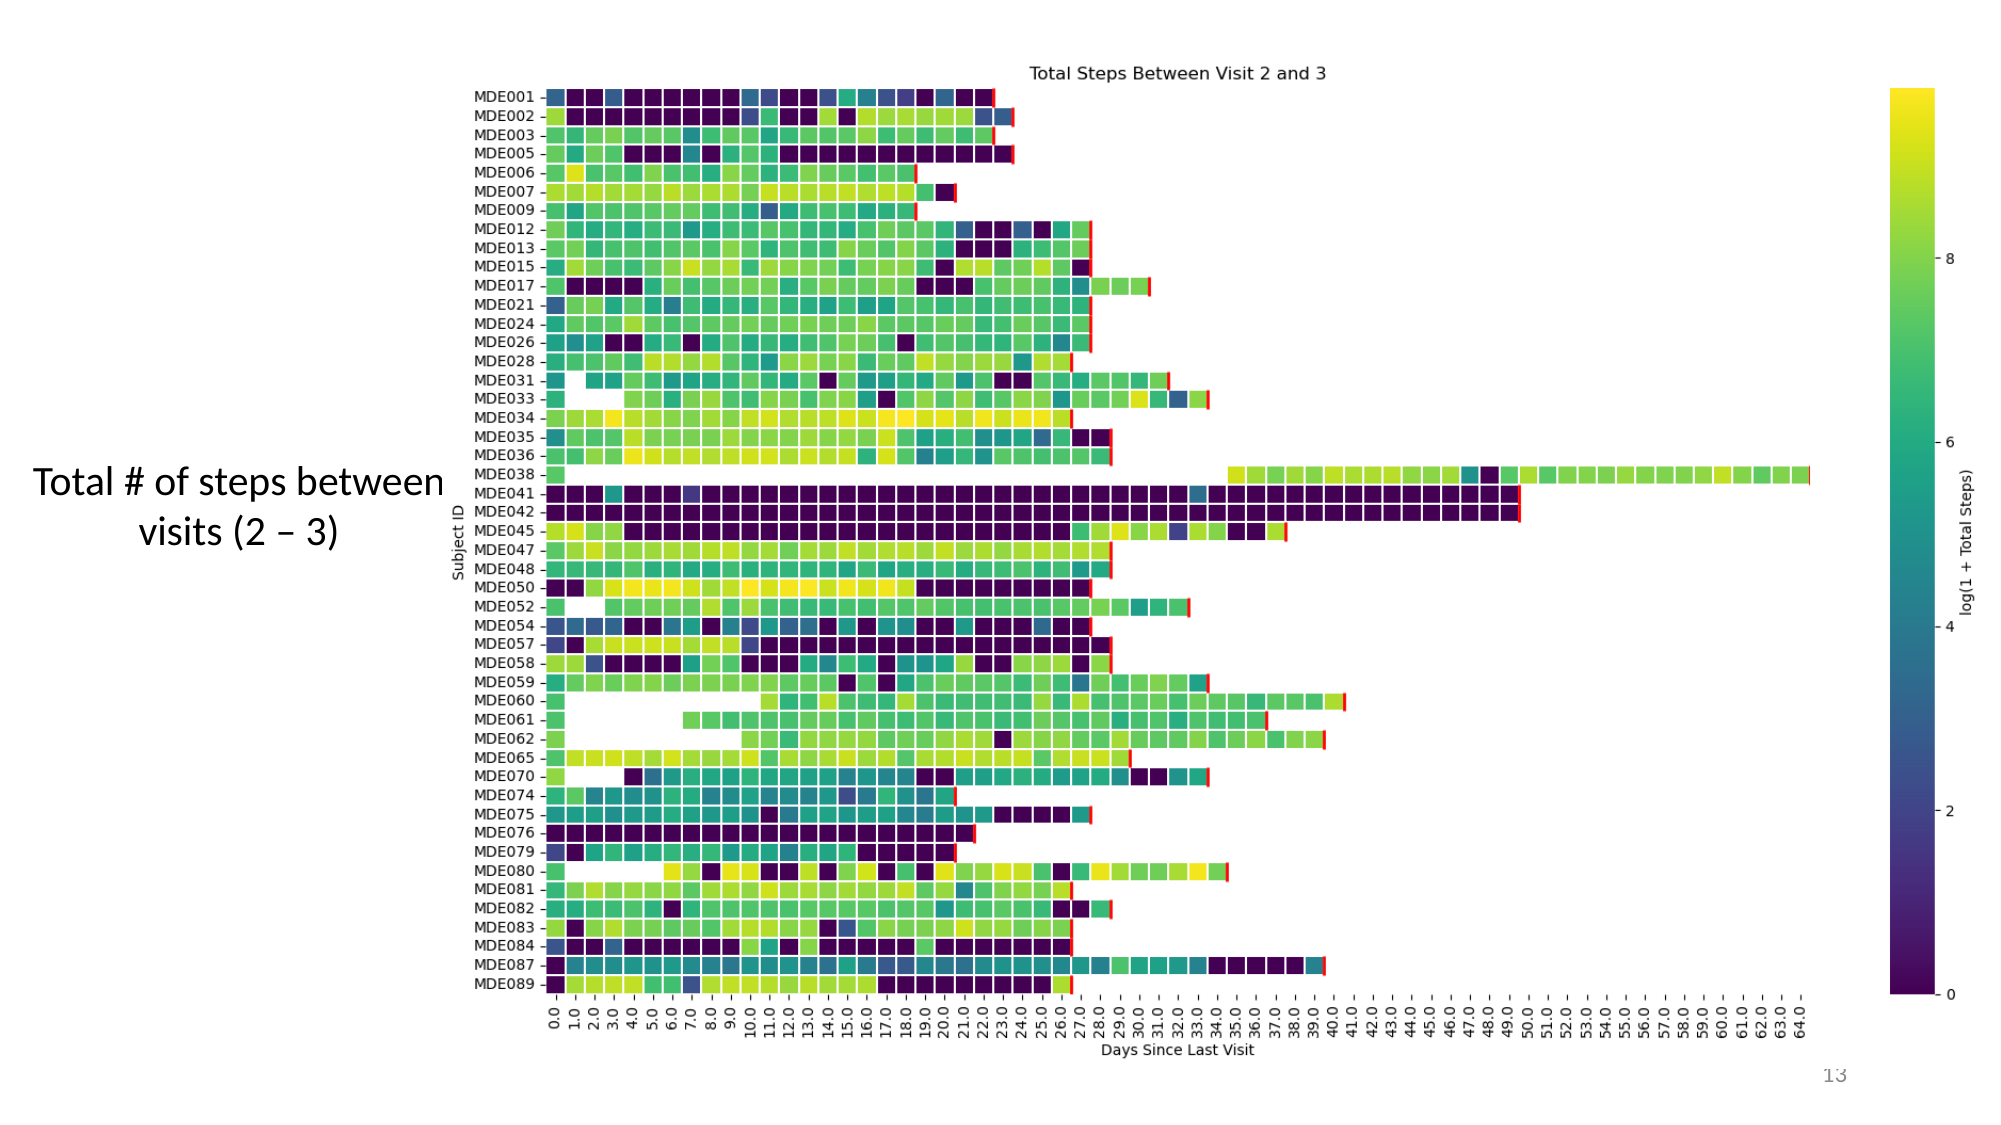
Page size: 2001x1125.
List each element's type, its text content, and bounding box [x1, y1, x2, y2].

text_box Total # of steps between visits (2 – 3) [0, 446, 442, 562]
slide_number 13 [1412, 1069, 1863, 1103]
picture [442, 56, 1986, 1069]
